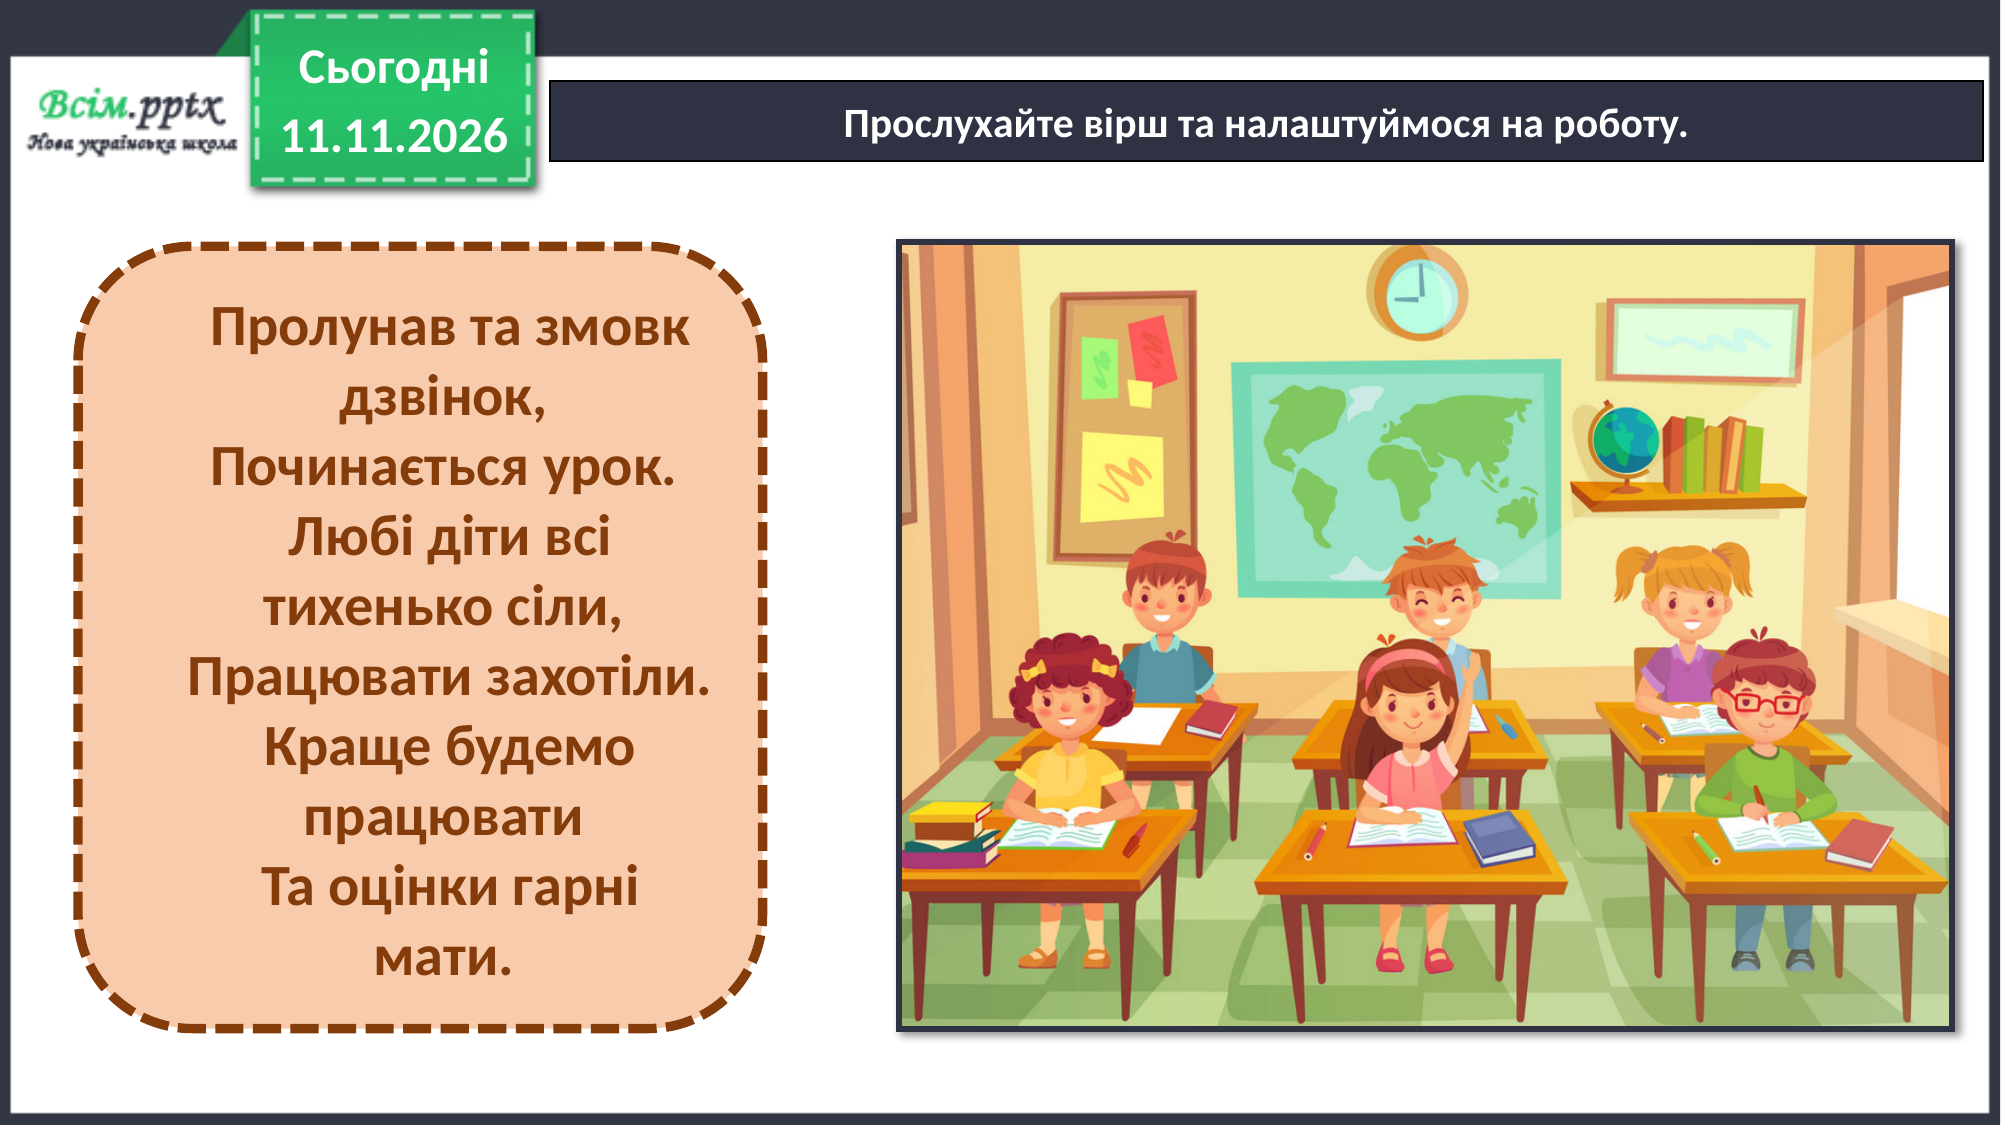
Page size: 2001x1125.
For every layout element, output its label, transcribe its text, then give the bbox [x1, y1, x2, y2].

text_box 11.04.2022 [263, 101, 524, 164]
text_box Сьогодні [284, 26, 535, 101]
picture [0, 0, 2001, 1125]
text_box Пролунав та змовк дзвінок, Починається урок. Любі діти всі тихенько сіли, Працювати захотіли. Краще будемо працювати Та оцінки гарні мати. [78, 246, 763, 1029]
text_box Прослухайте вірш та налаштуймося на роботу. [549, 80, 1984, 162]
